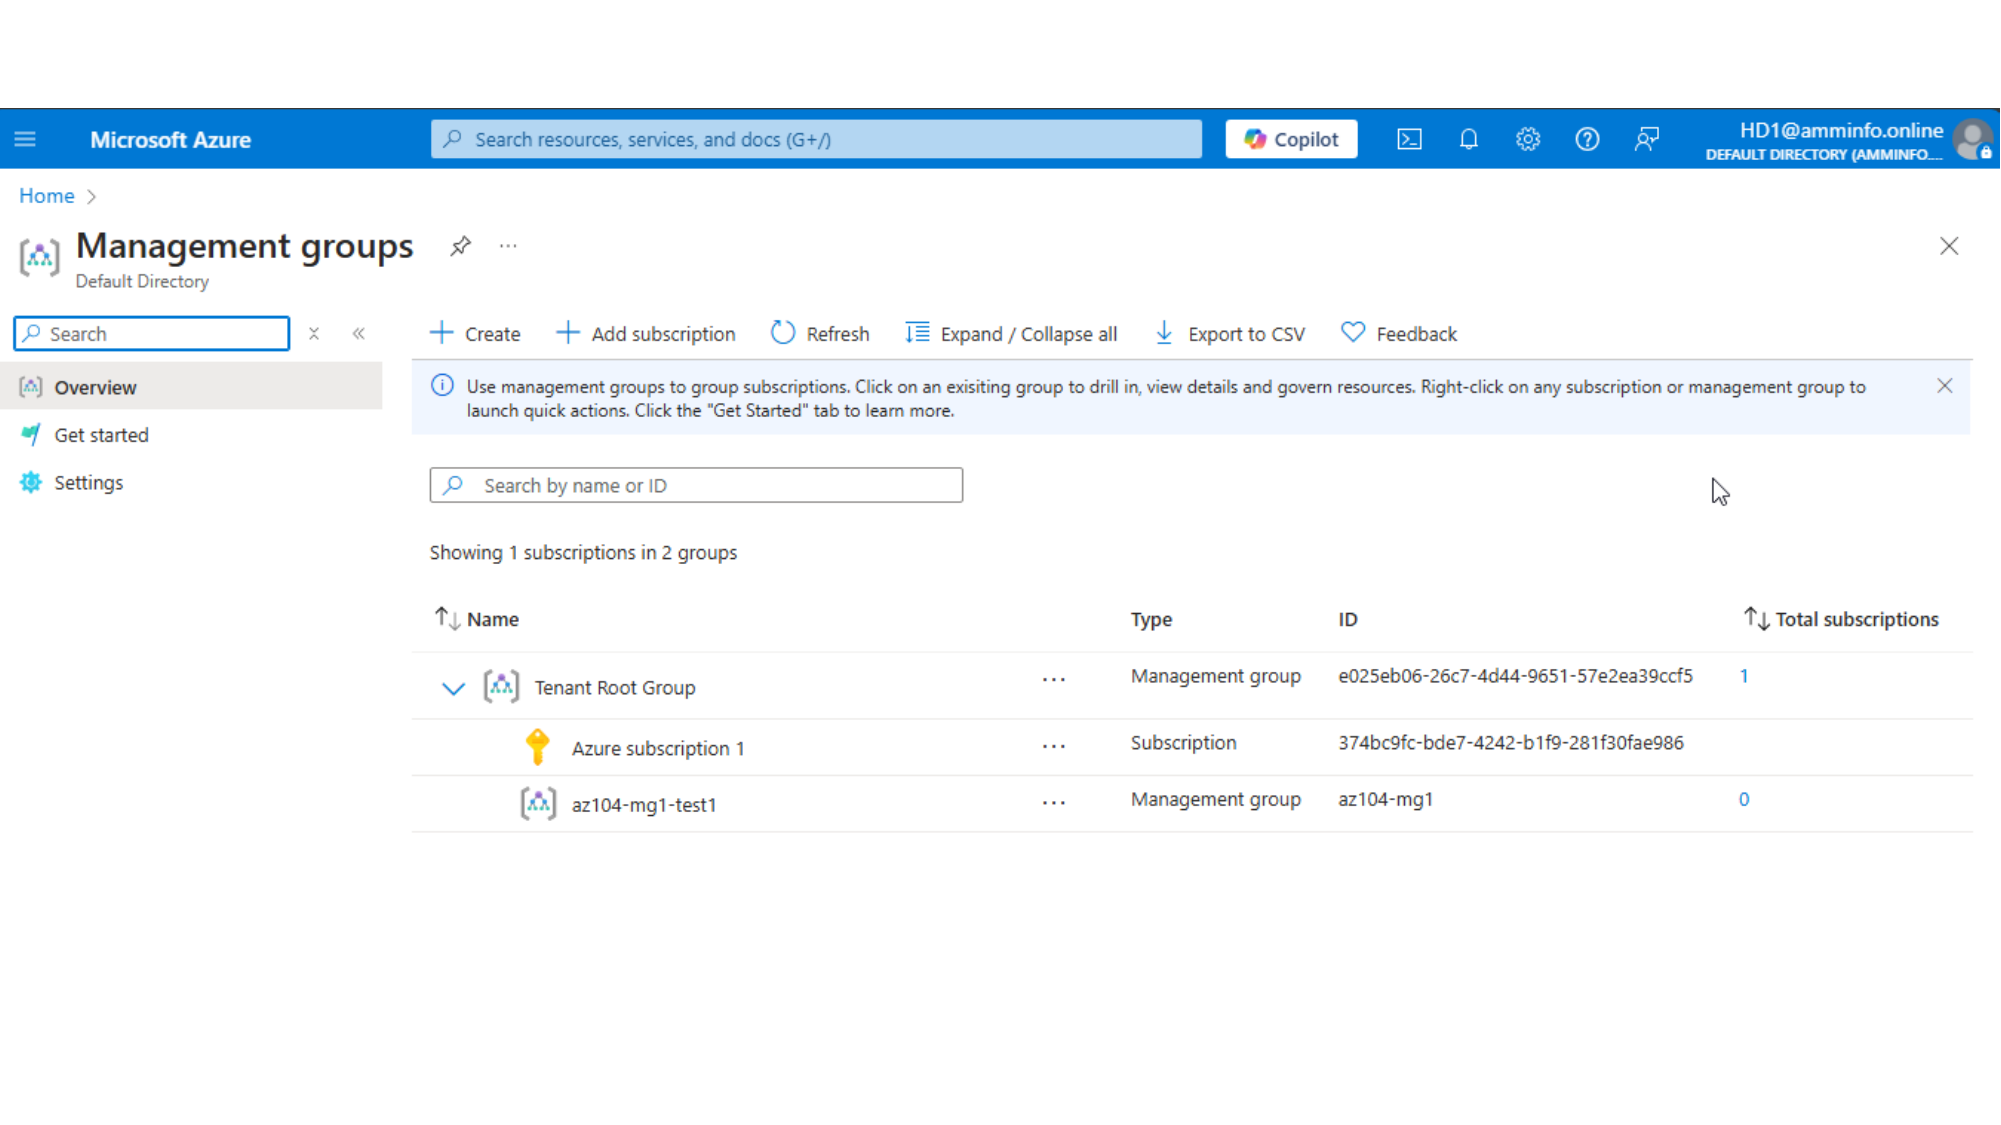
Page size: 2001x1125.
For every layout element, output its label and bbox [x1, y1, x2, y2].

picture [0, 108, 2000, 1017]
